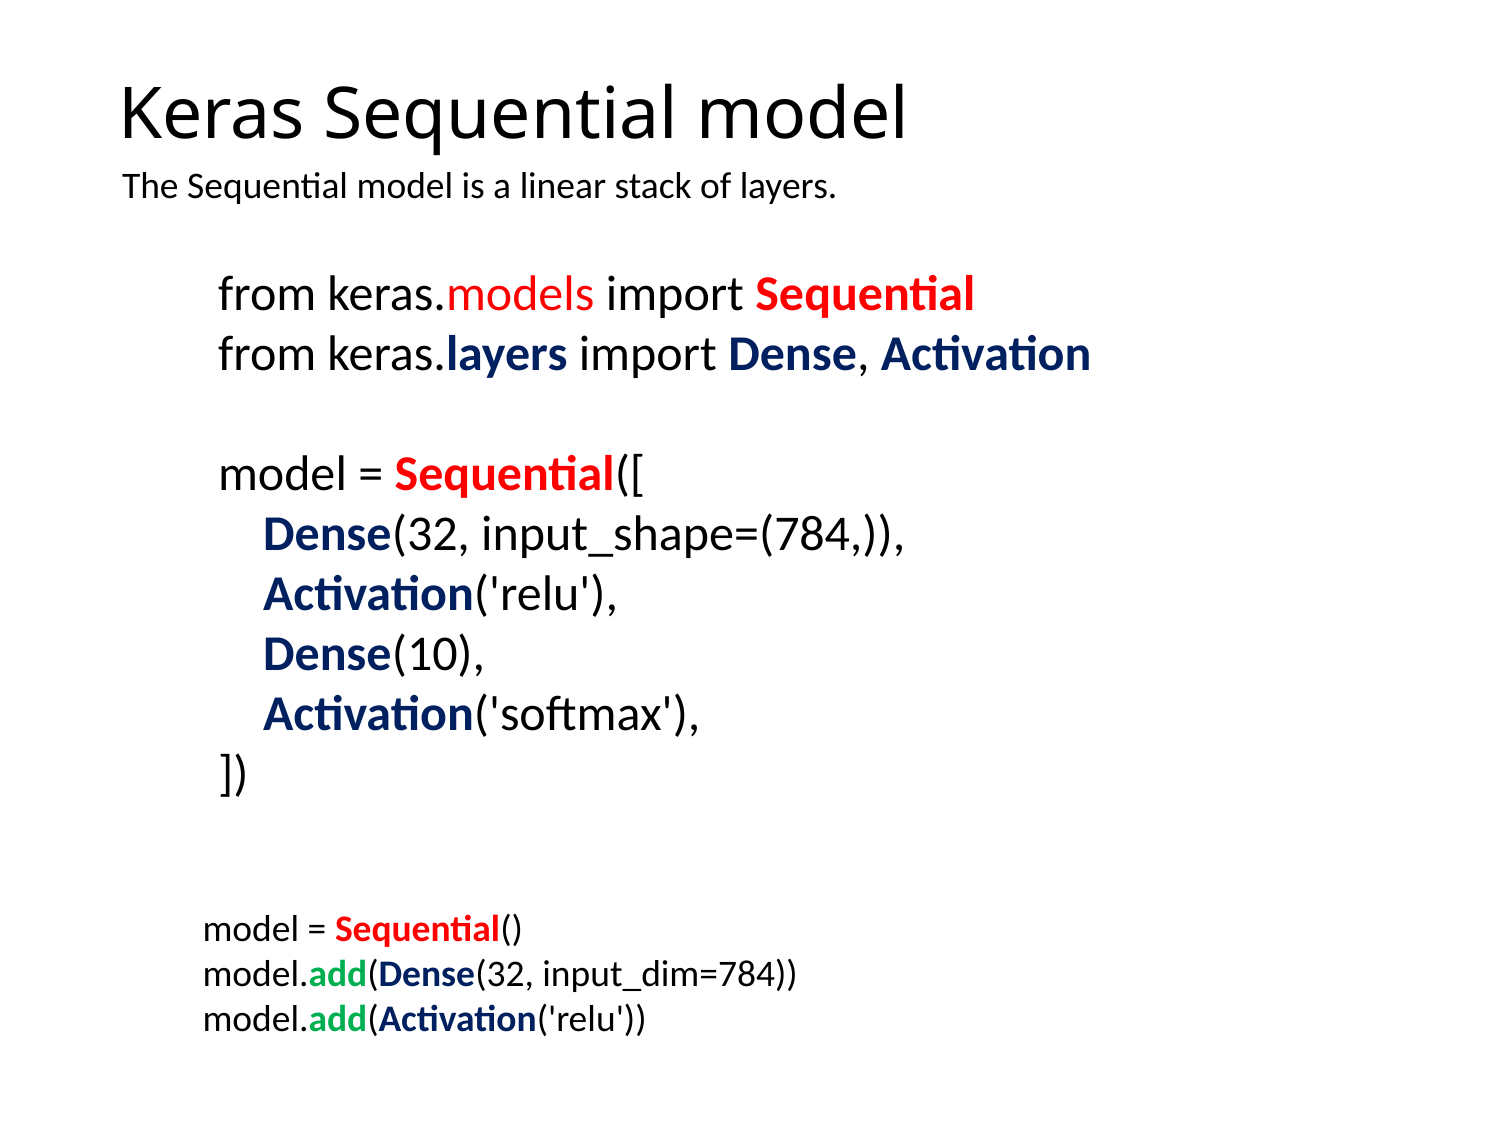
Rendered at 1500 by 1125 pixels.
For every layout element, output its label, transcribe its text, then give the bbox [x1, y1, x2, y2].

text_box model = Sequential() model.add(Dense(32, input_dim=784)) model.add(Activation('relu')) [187, 896, 938, 1047]
title Keras Sequential model [103, 59, 938, 171]
text_box from keras.models import Sequential from keras.layers import Dense, Activation model = Sequential([ Dense(32, input_shape=(784,)), Activation('relu'), Dense(10), Activation('softmax'), ]) [203, 253, 1152, 808]
text_box The Sequential model is a linear stack of layers. [107, 153, 854, 214]
